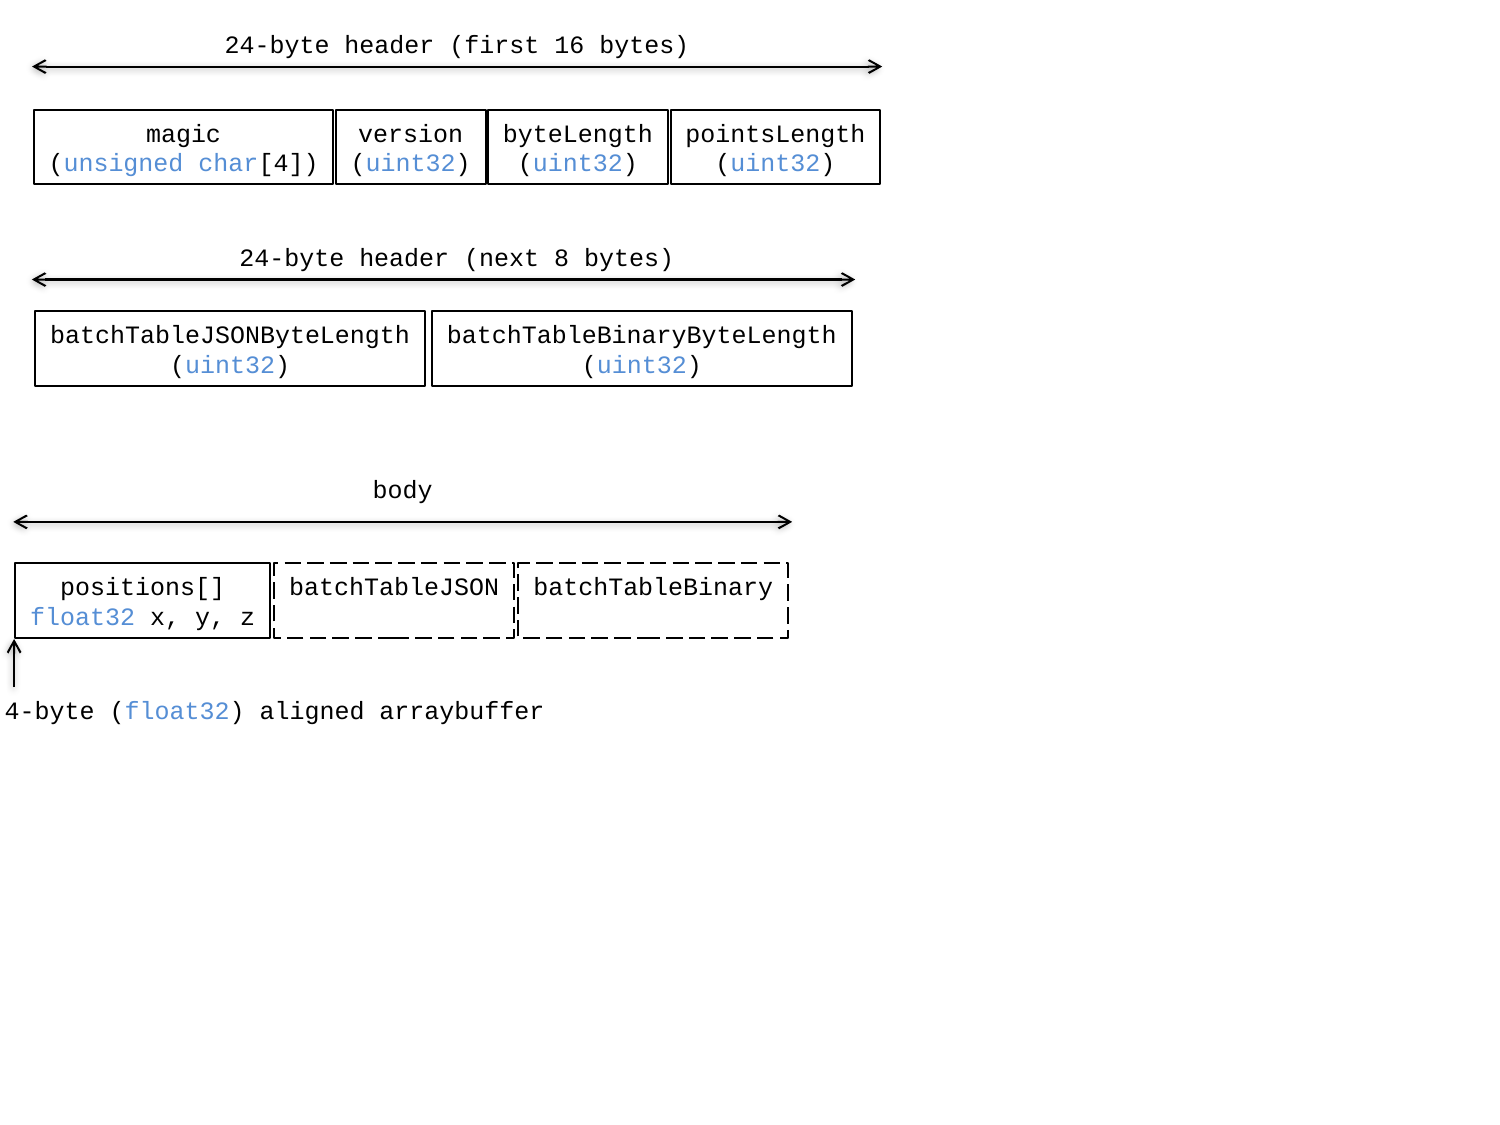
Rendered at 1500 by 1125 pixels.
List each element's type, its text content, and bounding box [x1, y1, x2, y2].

text_box byteLength (uint32) [488, 109, 668, 185]
text_box positions[] float32 x, y, z [15, 563, 271, 638]
text_box version (uint32) [335, 109, 486, 185]
text_box pointsLength (uint32) [670, 109, 881, 185]
text_box 24-byte header (next 8 bytes) [224, 234, 690, 278]
text_box body [357, 466, 449, 511]
text_box batchTableBinary [518, 563, 789, 638]
text_box batchTableBinaryByteLength (uint32) [431, 311, 852, 386]
text_box 24-byte header (first 16 bytes) [209, 21, 705, 65]
text_box 4-byte (float32) aligned arraybuffer [0, 687, 591, 732]
text_box batchTableJSON [274, 563, 515, 638]
text_box batchTableJSONByteLength (uint32) [35, 311, 426, 386]
text_box magic (unsigned char[4]) [33, 109, 334, 185]
